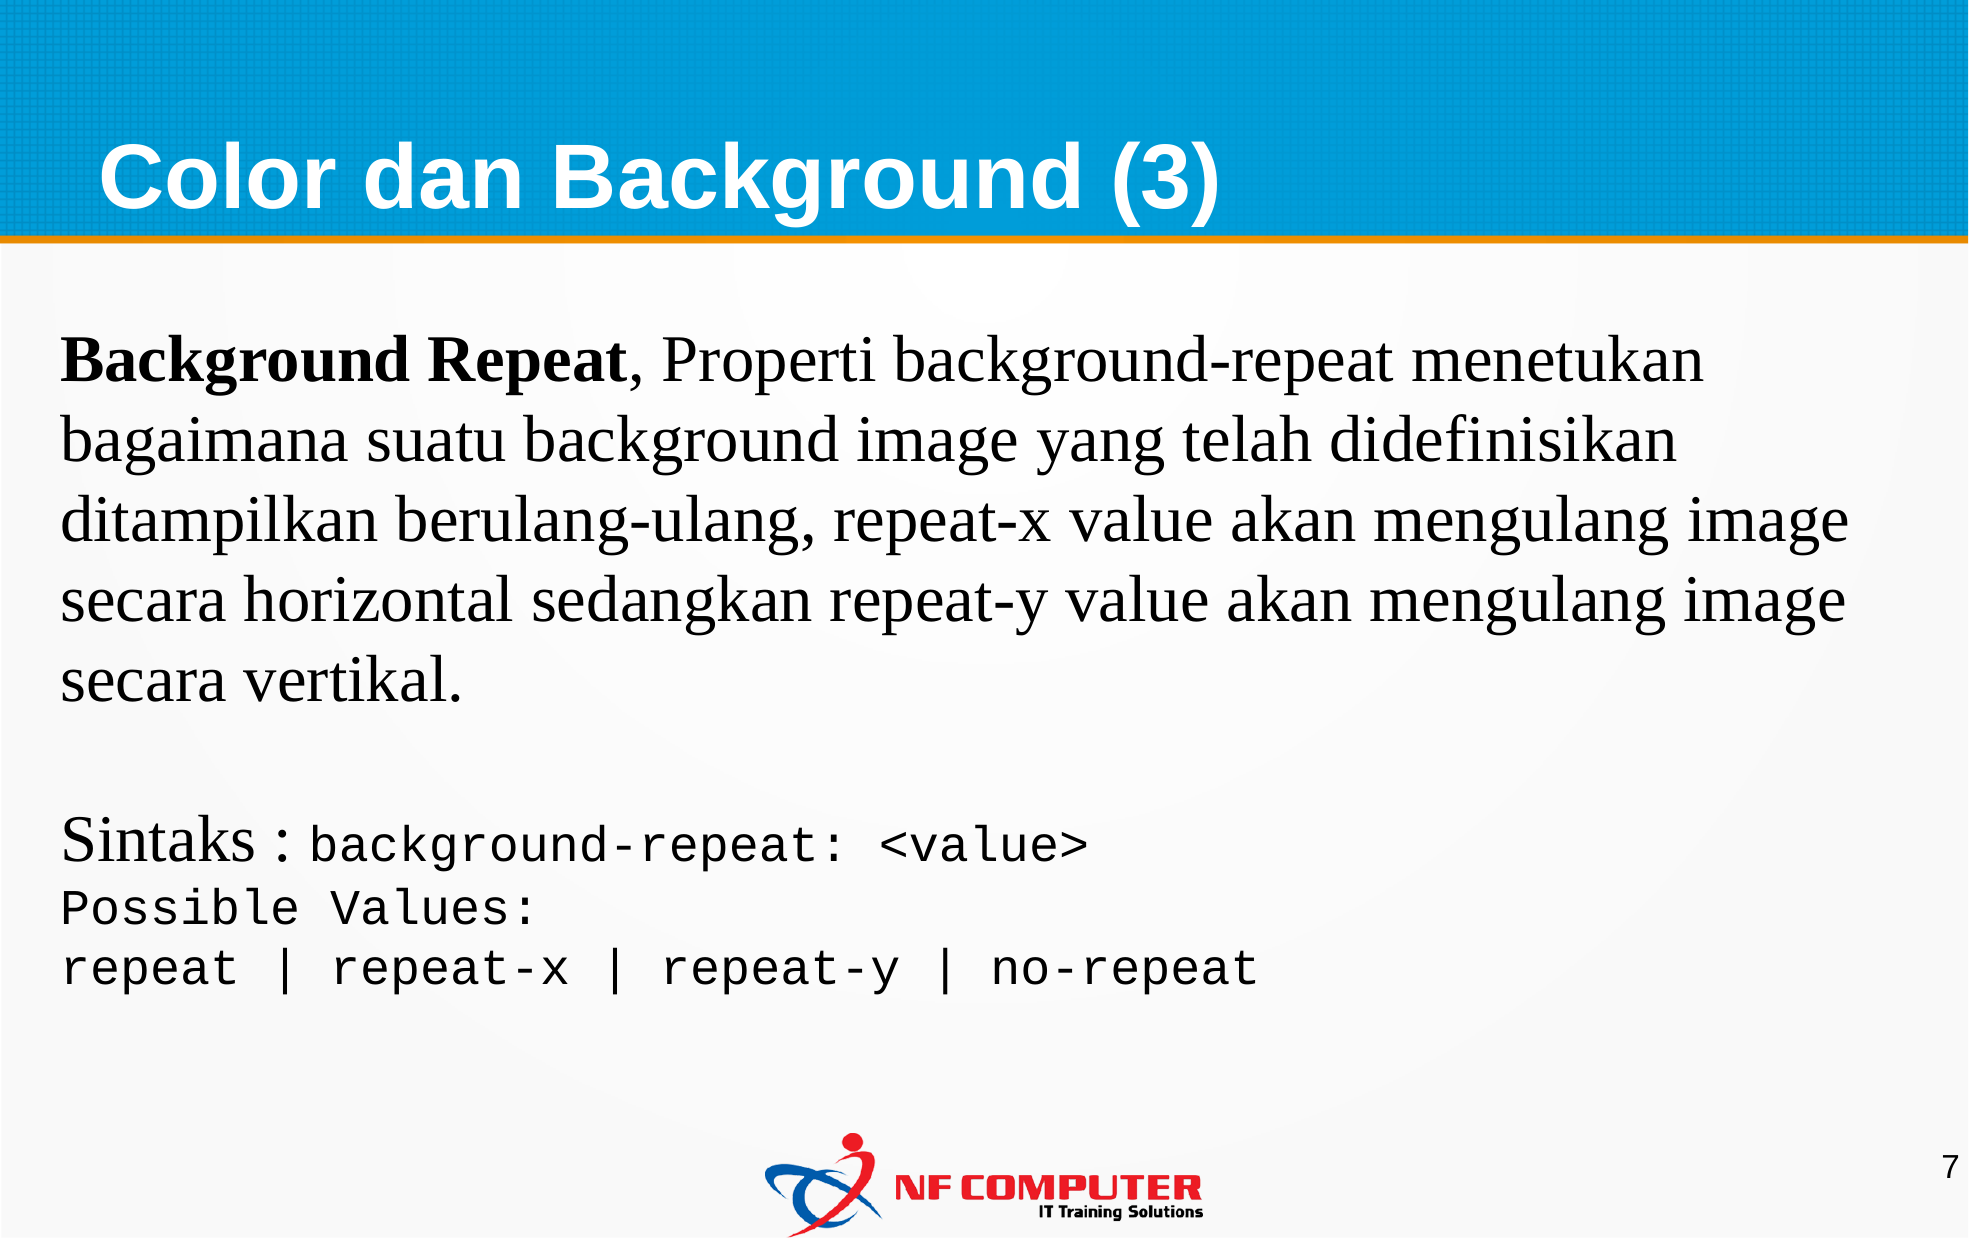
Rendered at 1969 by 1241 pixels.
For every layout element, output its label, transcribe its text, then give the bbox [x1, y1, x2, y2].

slide_number 7 [1841, 1145, 1960, 1241]
text_box Background Repeat, Properti background-repeat menetukan bagaimana suatu background image yang telah didefinisikan ditampilkan berulang-ulang, repeat-x value akan mengulang image secara horizontal sedangkan repeat-y value akan mengulang image secara vertikal. Sintaks : background-repeat: <value> Possible Values: repeat | repeat-x | repeat-y | no-repeat [59, 314, 1860, 1080]
picture [0, 236, 1969, 1241]
text_box Color dan Background (3) [98, 19, 1870, 227]
